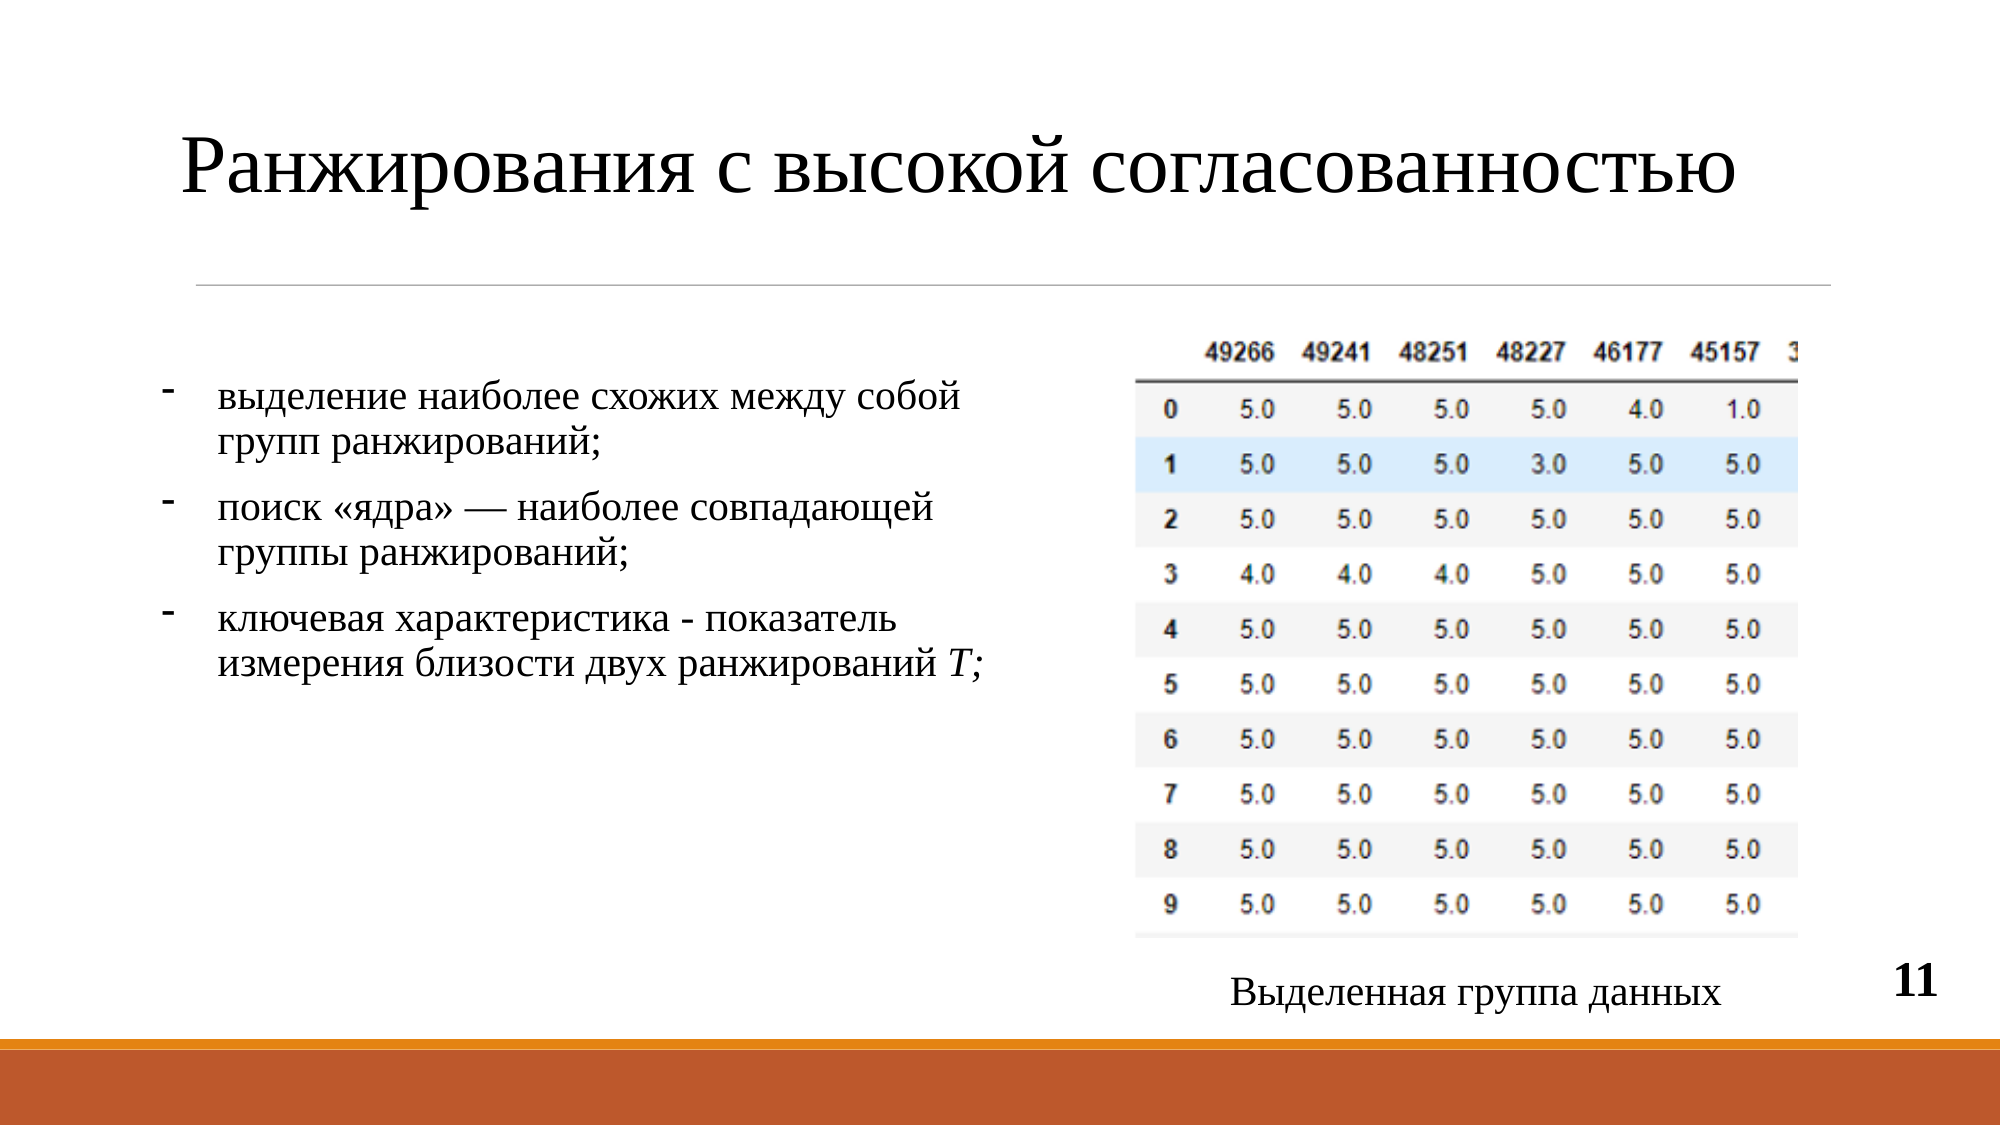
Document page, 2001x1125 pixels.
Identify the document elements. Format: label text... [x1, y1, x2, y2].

title Ранжирования с высокой согласованностью [180, 120, 1830, 212]
text_box Выделенная группа данных [1214, 956, 1741, 1022]
subtitle выделение наиболее схожих между собой групп ранжирований; поиск «ядра» — наиболее совпадающей группы ранжирований; ключевая характеристика - показатель измерения близости двух ранжирований T; [161, 371, 1000, 754]
text_box 11 [1877, 939, 1969, 1014]
picture [1111, 290, 1799, 938]
